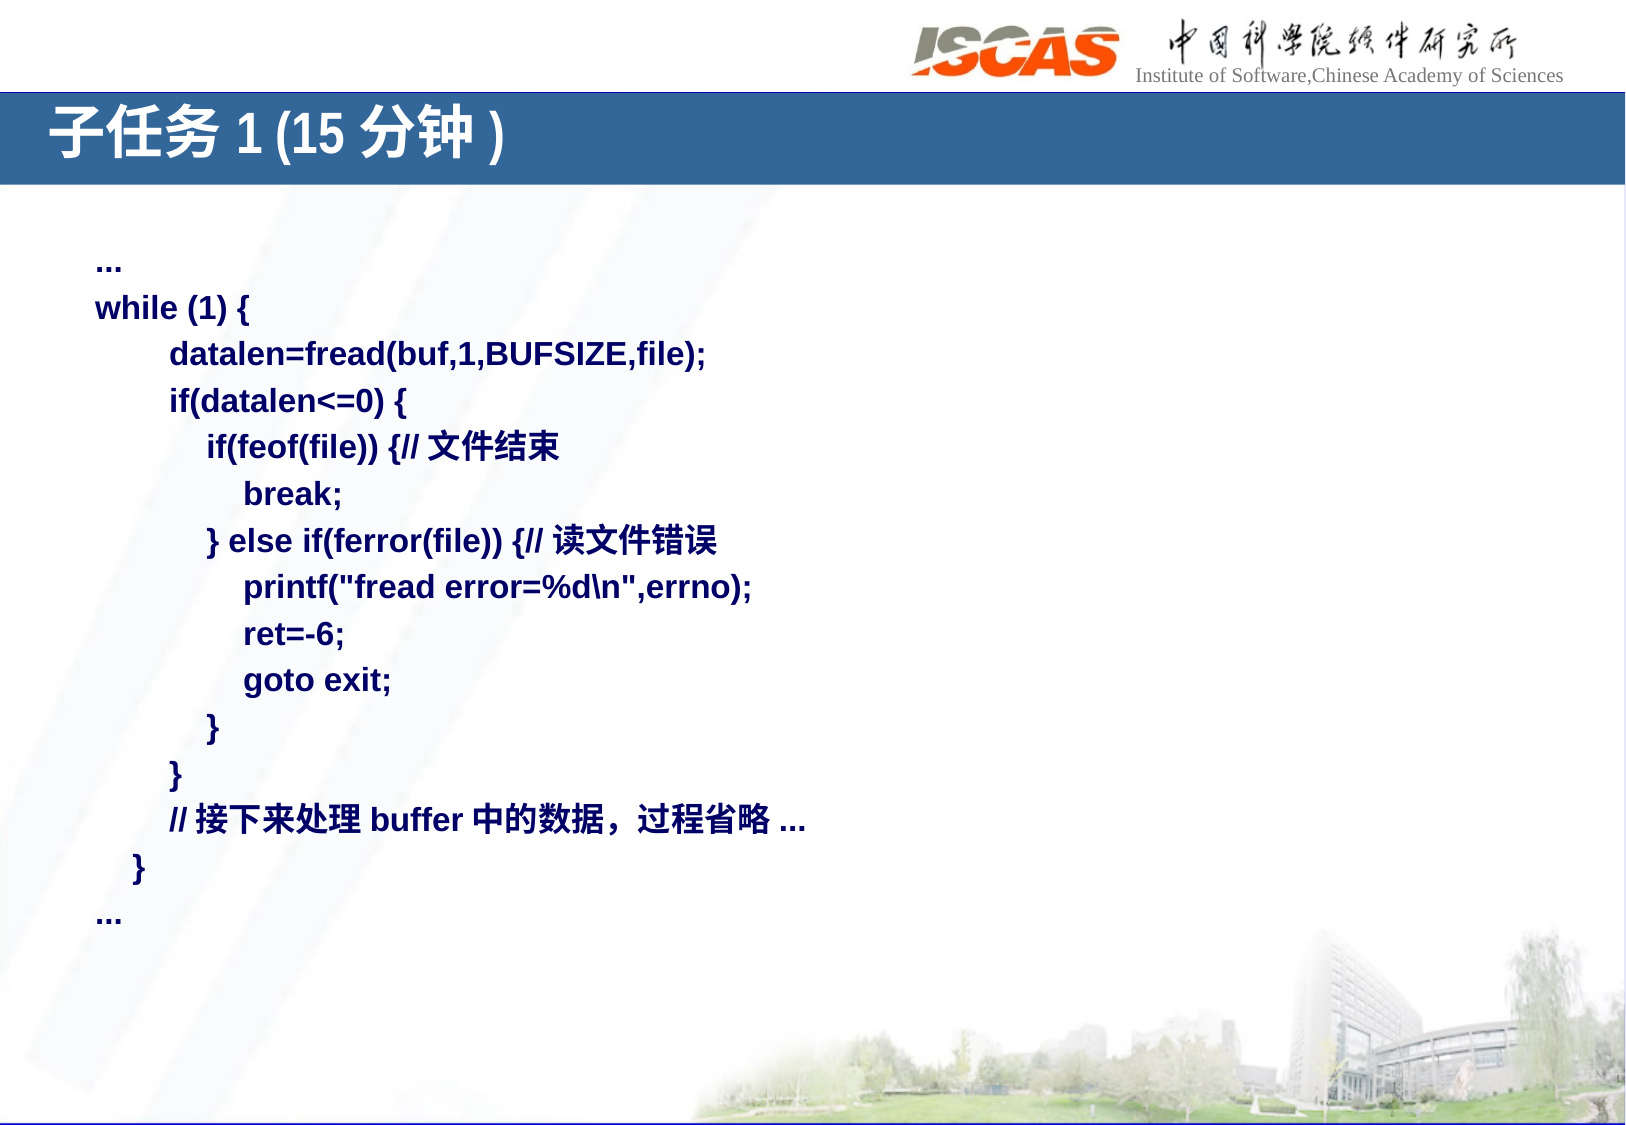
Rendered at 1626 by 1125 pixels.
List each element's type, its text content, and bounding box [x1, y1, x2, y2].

picture [907, 18, 1132, 87]
list ... while (1) { datalen=fread(buf,1,BUFSIZE,file); if(datalen<=0) { if(feof(file)) {//文件结束 break; } else if(ferror(file)) {//读文件错误 printf("fread error=%d\n",errno); ret=-6; goto exit; } } //接下来处理buffer中的数据，过程省略... } ... [80, 231, 1545, 988]
picture [1166, 15, 1519, 71]
picture [0, 92, 1626, 1125]
title 子任务1 (15分钟) [0, 93, 1625, 185]
